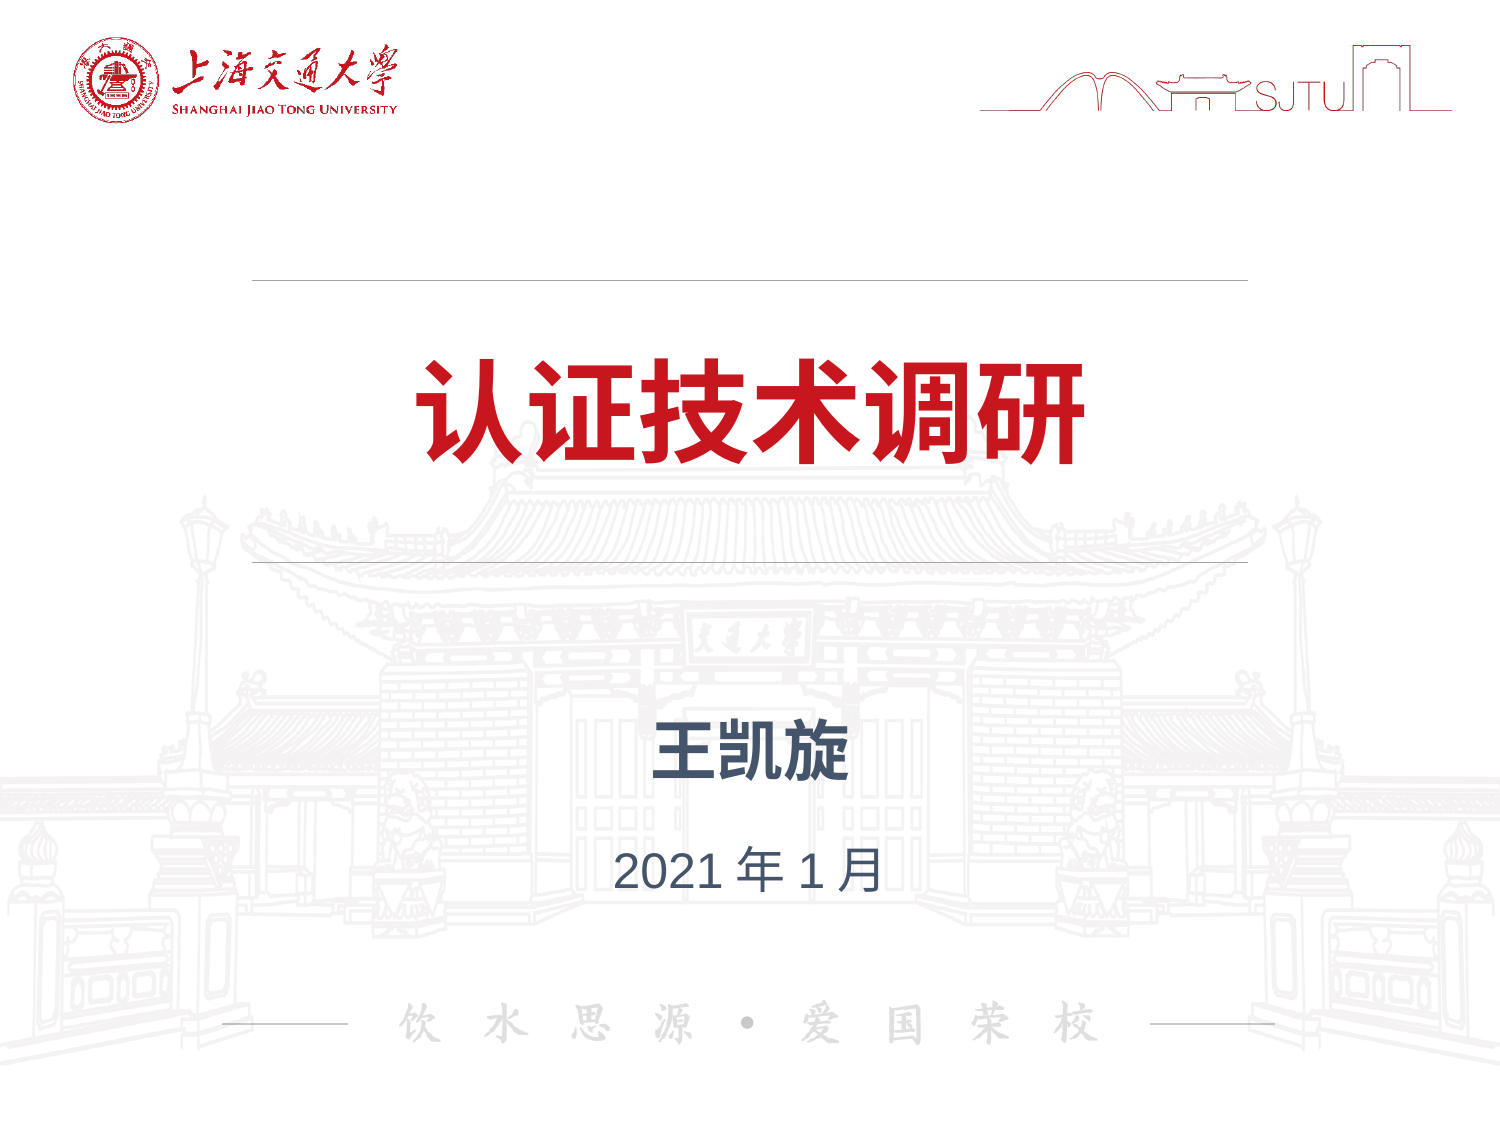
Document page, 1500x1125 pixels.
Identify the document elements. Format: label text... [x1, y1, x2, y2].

list 王凯旋 [465, 700, 1035, 799]
picture [56, 20, 413, 138]
list 2021年1月 [571, 831, 929, 906]
title 认证技术调研 [131, 330, 1369, 505]
picture [979, 45, 1453, 111]
